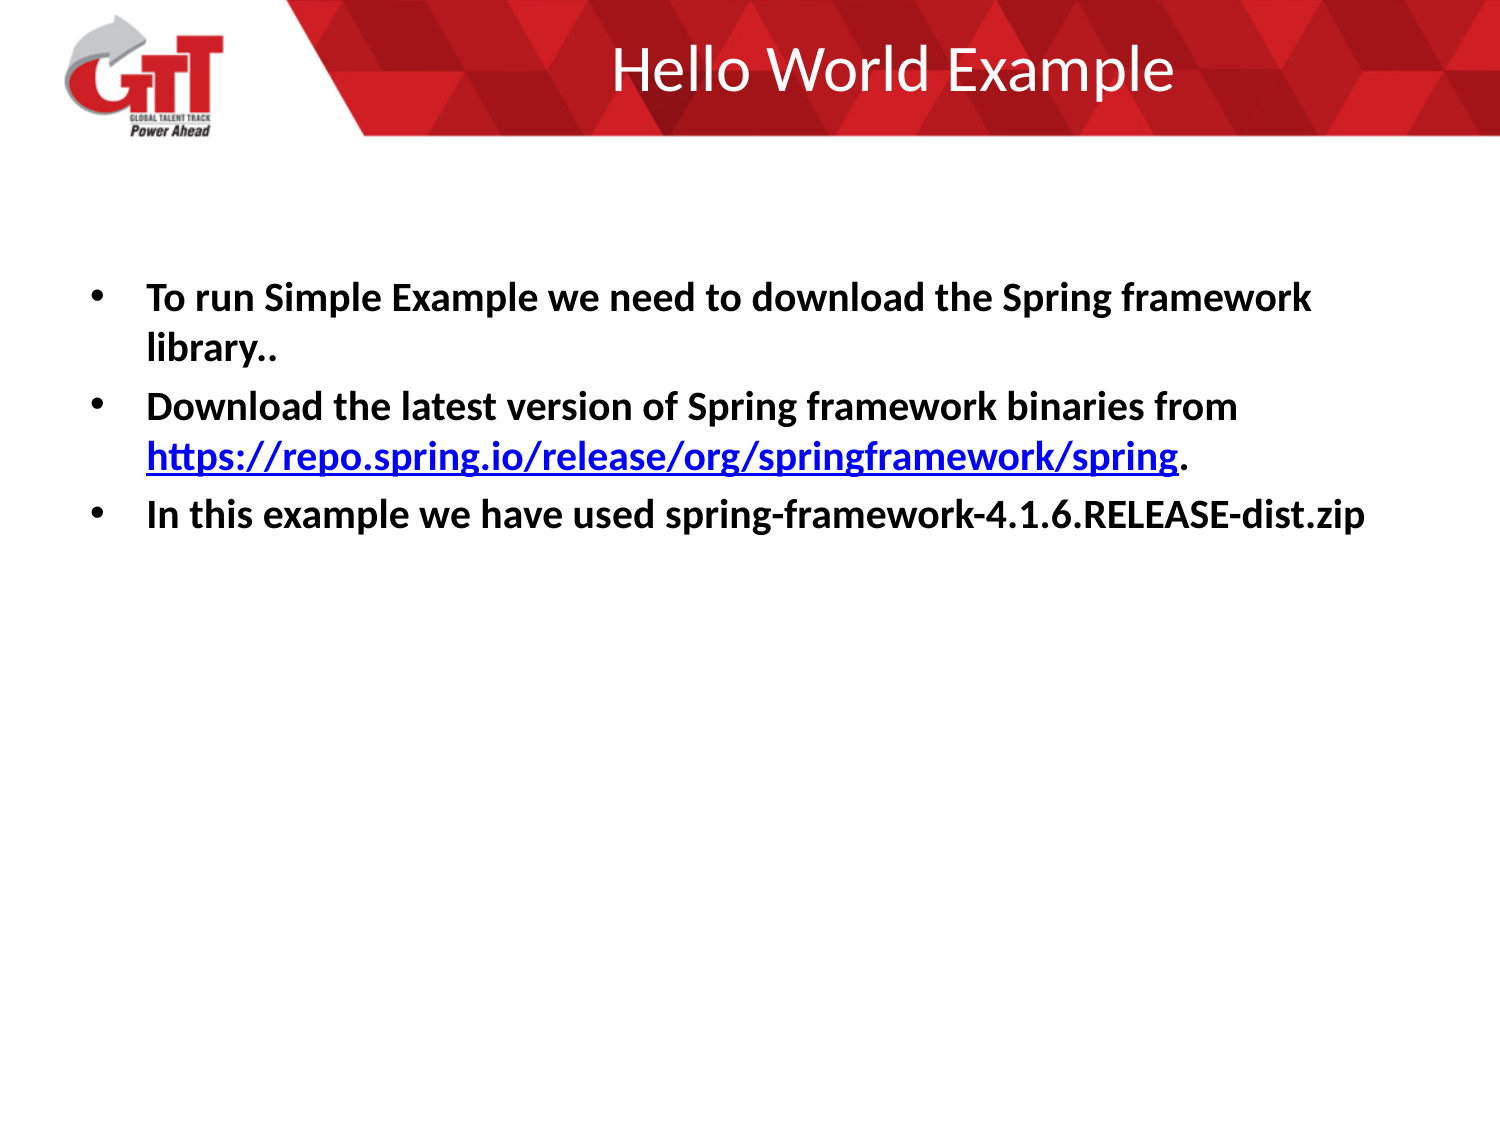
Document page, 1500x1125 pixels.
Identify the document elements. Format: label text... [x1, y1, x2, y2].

picture [0, 0, 1500, 1125]
title Hello World Example [324, 12, 1463, 118]
list To run Simple Example we need to download the Spring framework library.. Download the latest version of Spring framework binaries from https://repo.spring.io/release/org/springframework/spring. In this example we have used spring-framework-4.1.6.RELEASE-dist.zip [75, 262, 1413, 563]
